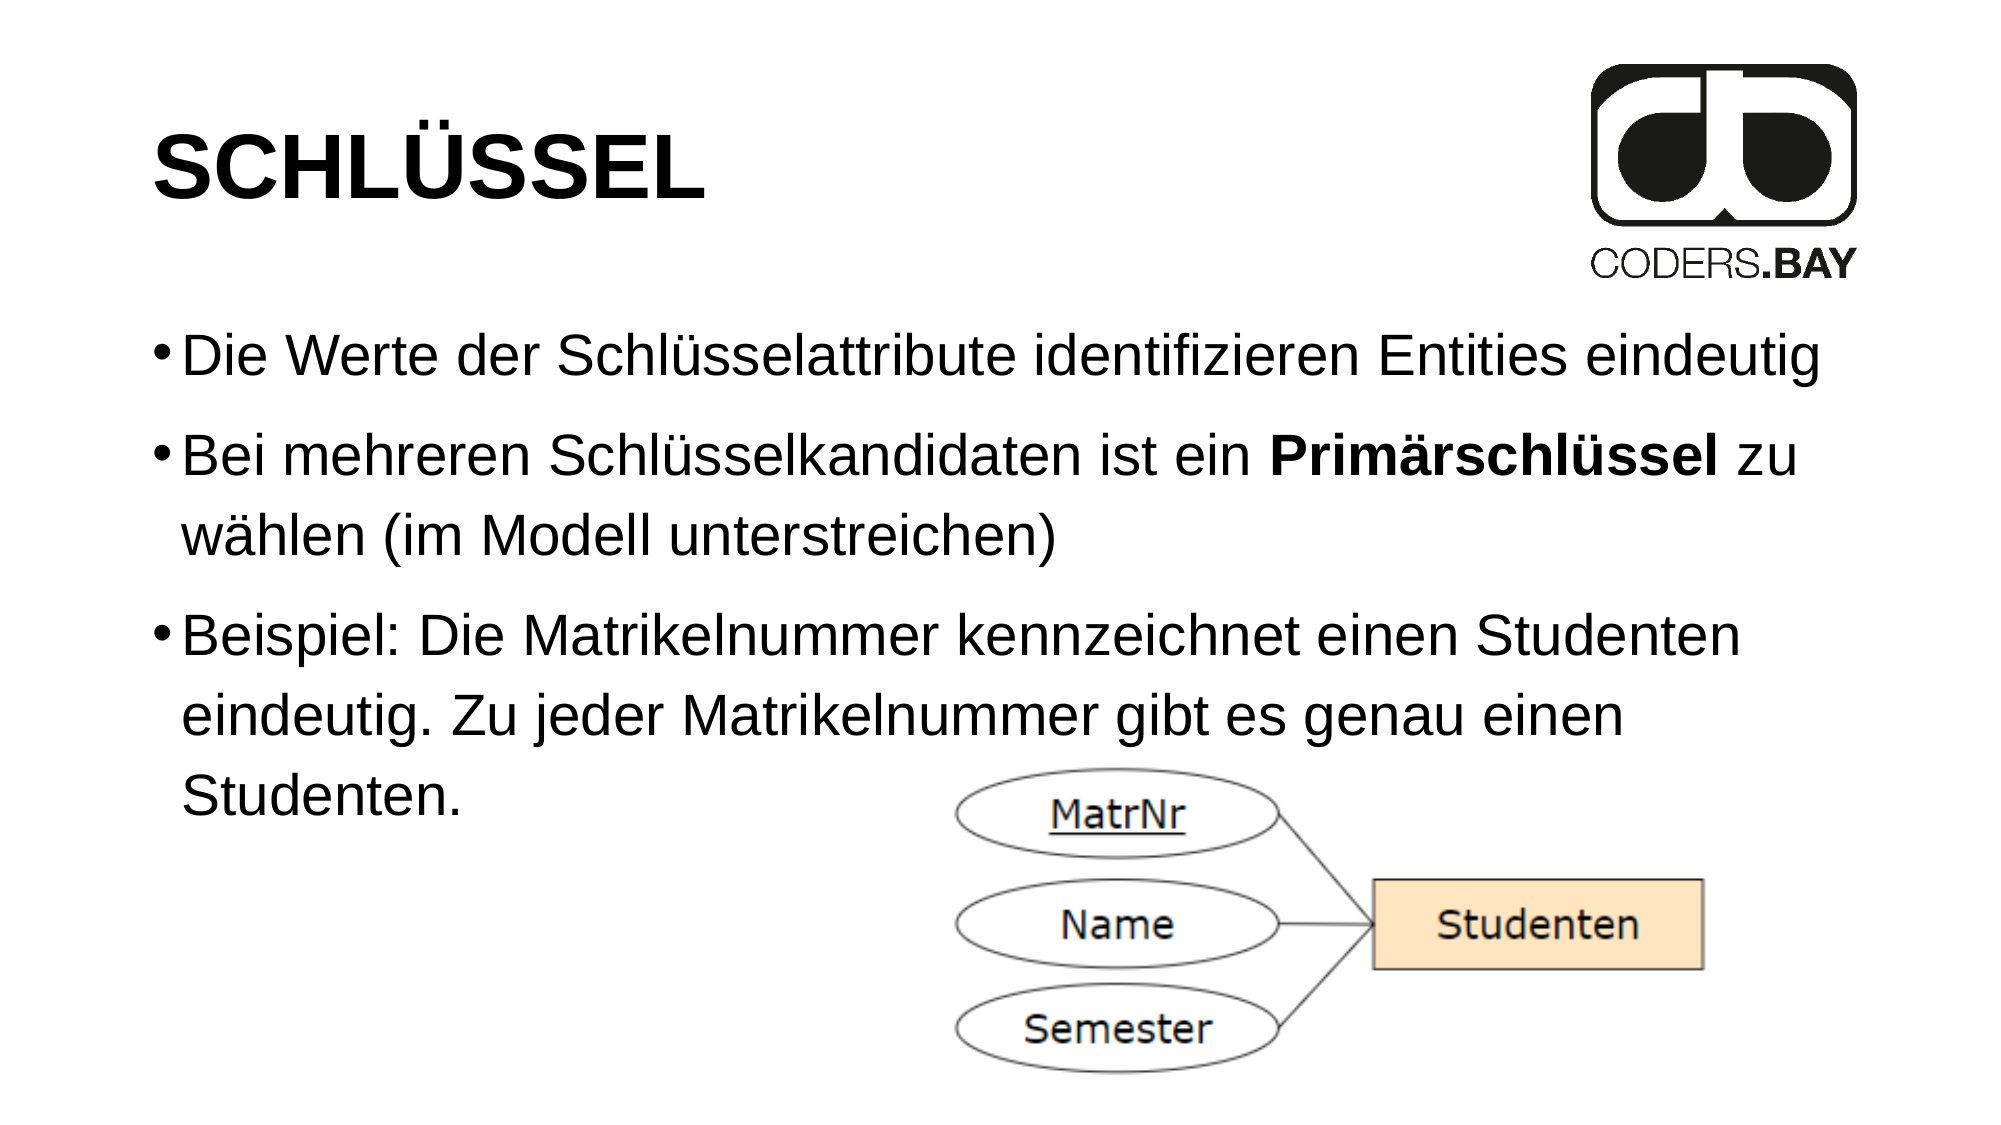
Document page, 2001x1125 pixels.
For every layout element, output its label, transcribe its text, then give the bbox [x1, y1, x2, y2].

picture [853, 733, 1839, 1096]
picture [1591, 64, 1857, 278]
title Schlüssel [137, 59, 1574, 278]
list Die Werte der Schlüsselattribute identifizieren Entities eindeutig Bei mehreren Schlüsselkandidaten ist ein Primärschlüssel zu wählen (im Modell unterstreichen) Beispiel: Die Matrikelnummer kennzeichnet einen Studenten eindeutig. Zu jeder Matrikelnummer gibt es genau einen Studenten. [137, 299, 1863, 1014]
